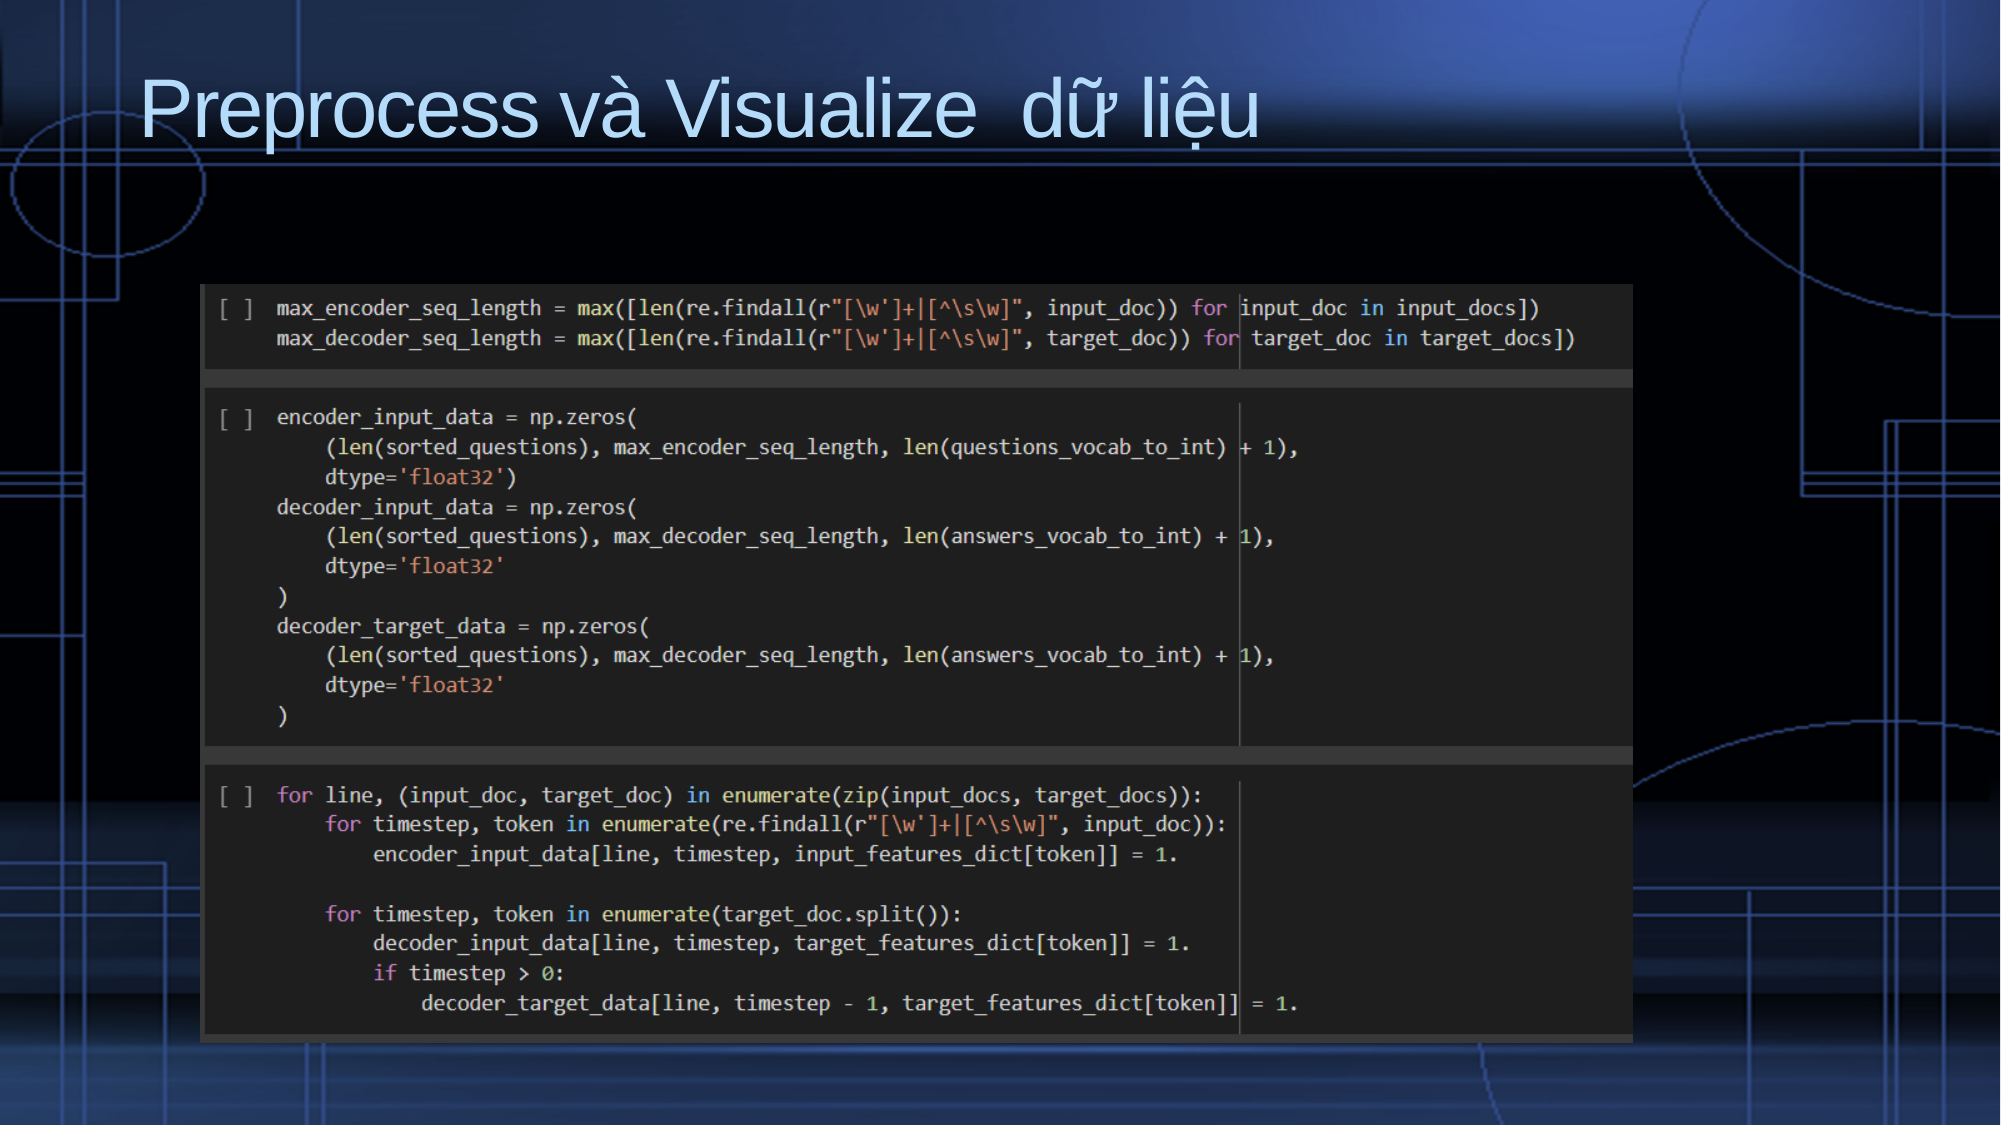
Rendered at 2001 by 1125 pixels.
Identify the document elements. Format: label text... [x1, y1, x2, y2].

title Preprocess và Visualize dữ liệu [123, 46, 1900, 202]
picture [0, 0, 2001, 1125]
